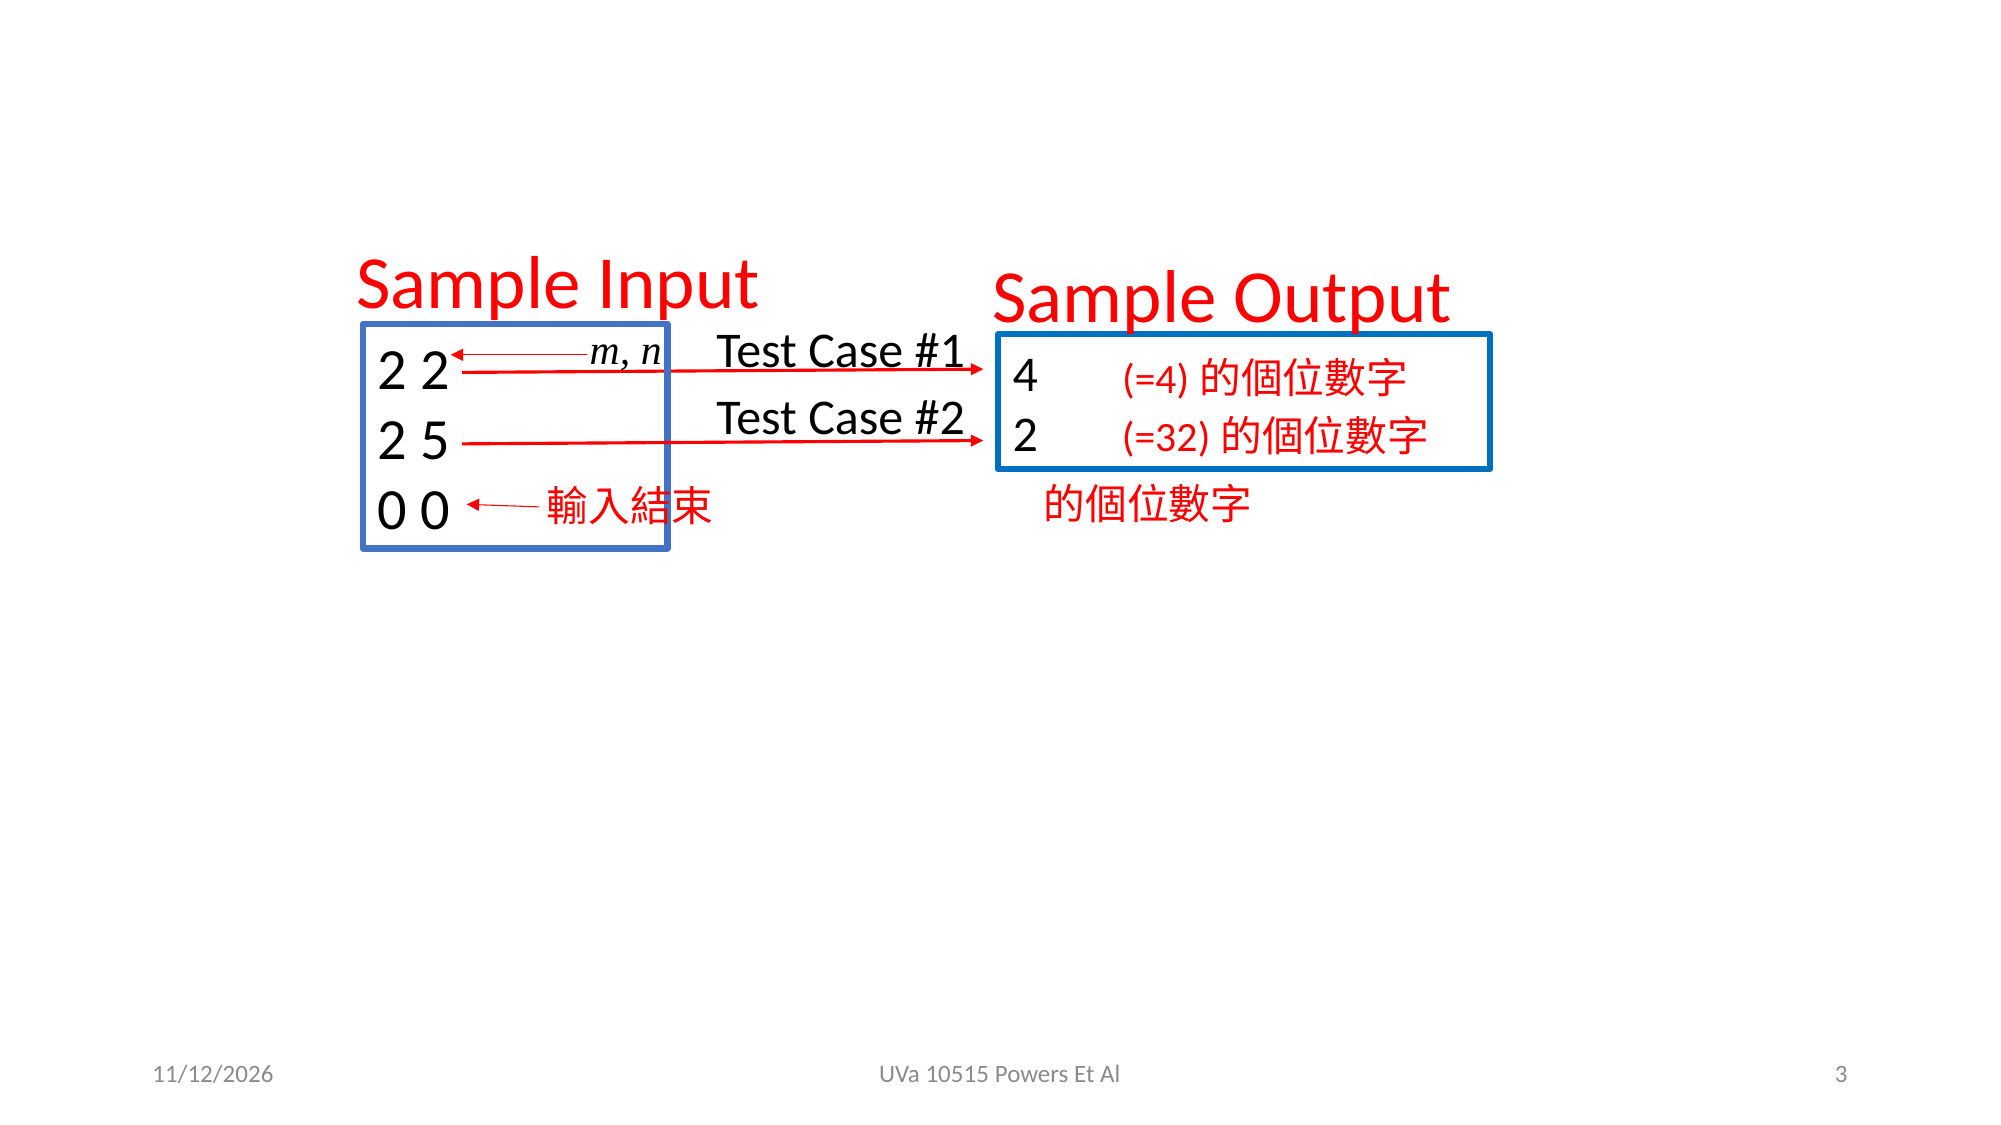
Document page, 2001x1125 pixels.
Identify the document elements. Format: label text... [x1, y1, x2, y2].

text_box 2 2 2 5 0 0 [363, 323, 668, 549]
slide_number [137, 1042, 588, 1103]
text_box Sample Output [977, 240, 1488, 346]
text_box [462, 440, 984, 444]
text_box 4 2 [998, 334, 1491, 469]
text_box m, n [574, 315, 678, 369]
footer UVa 10515 Powers Et Al [662, 1042, 1338, 1103]
text_box Sample Input [341, 226, 808, 331]
text_box 輸入結束 [531, 472, 789, 538]
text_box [462, 369, 984, 373]
slide_number 3 [1412, 1042, 1863, 1103]
text_box m, n [668, 373, 678, 381]
text_box Test Case #2 [701, 376, 984, 440]
text_box Test Case #2 [701, 444, 984, 452]
text_box Test Case #1 [701, 310, 984, 369]
